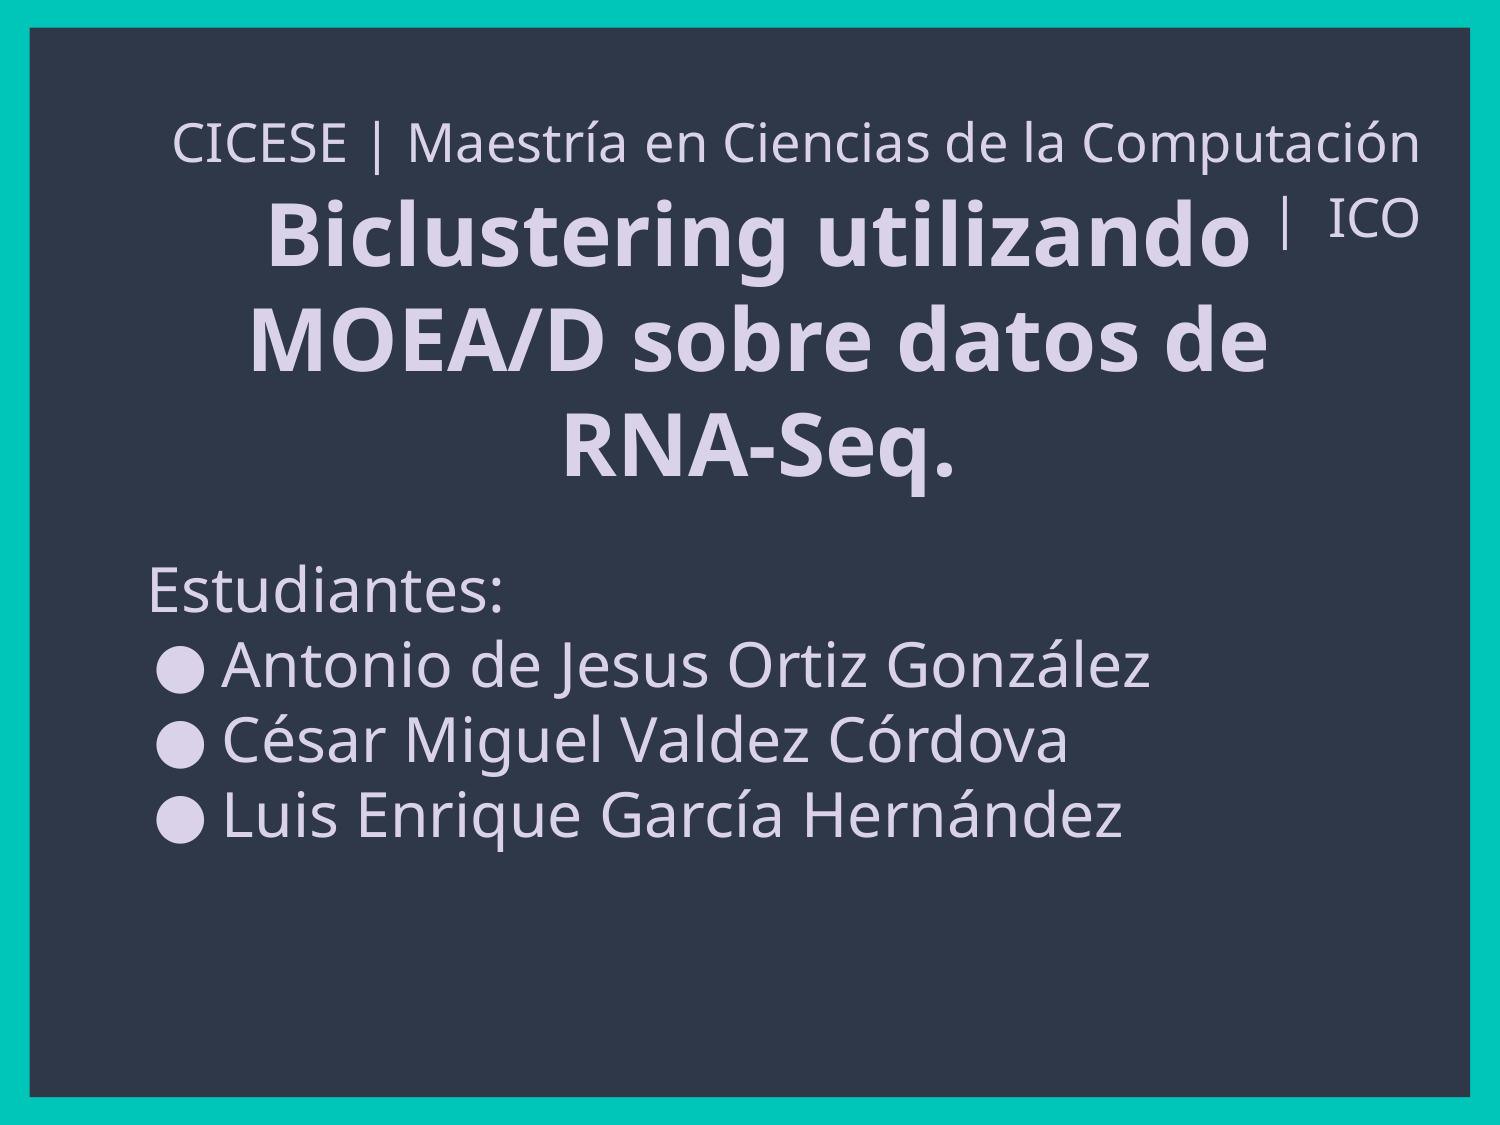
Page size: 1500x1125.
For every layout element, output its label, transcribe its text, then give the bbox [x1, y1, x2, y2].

title Biclustering utilizando MOEA/D sobre datos de RNA-Seq. [144, 195, 1373, 478]
title Estudiantes: Antonio de Jesus Ortiz González César Miguel Valdez Córdova Luis Enrique García Hernández [131, 477, 1361, 923]
text_box CICESE | Maestría en Ciencias de la Computación | ICO [149, 83, 1438, 196]
